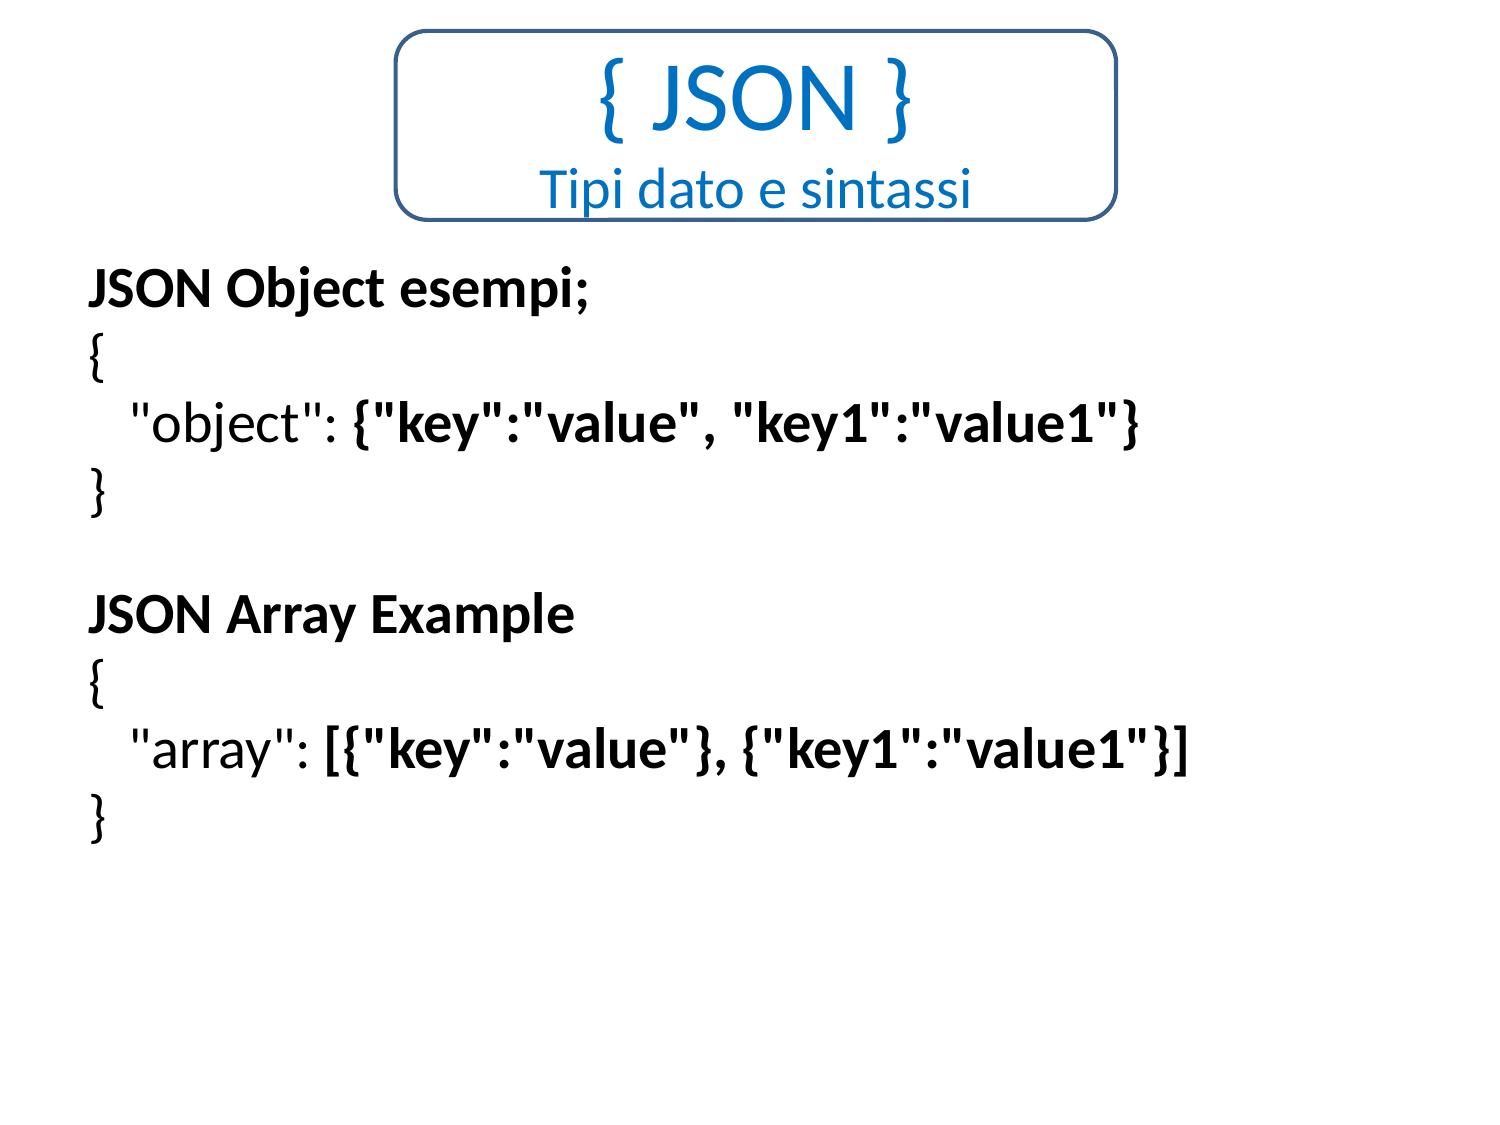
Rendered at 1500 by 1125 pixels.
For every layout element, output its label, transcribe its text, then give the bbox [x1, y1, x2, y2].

text_box { JSON } Tipi dato e sintassi [393, 28, 1119, 222]
text_box JSON Object esempi; { "object": {"key":"value", "key1":"value1"} } JSON Array Example { "array": [{"key":"value"}, {"key1":"value1"}] } [73, 255, 1424, 1068]
